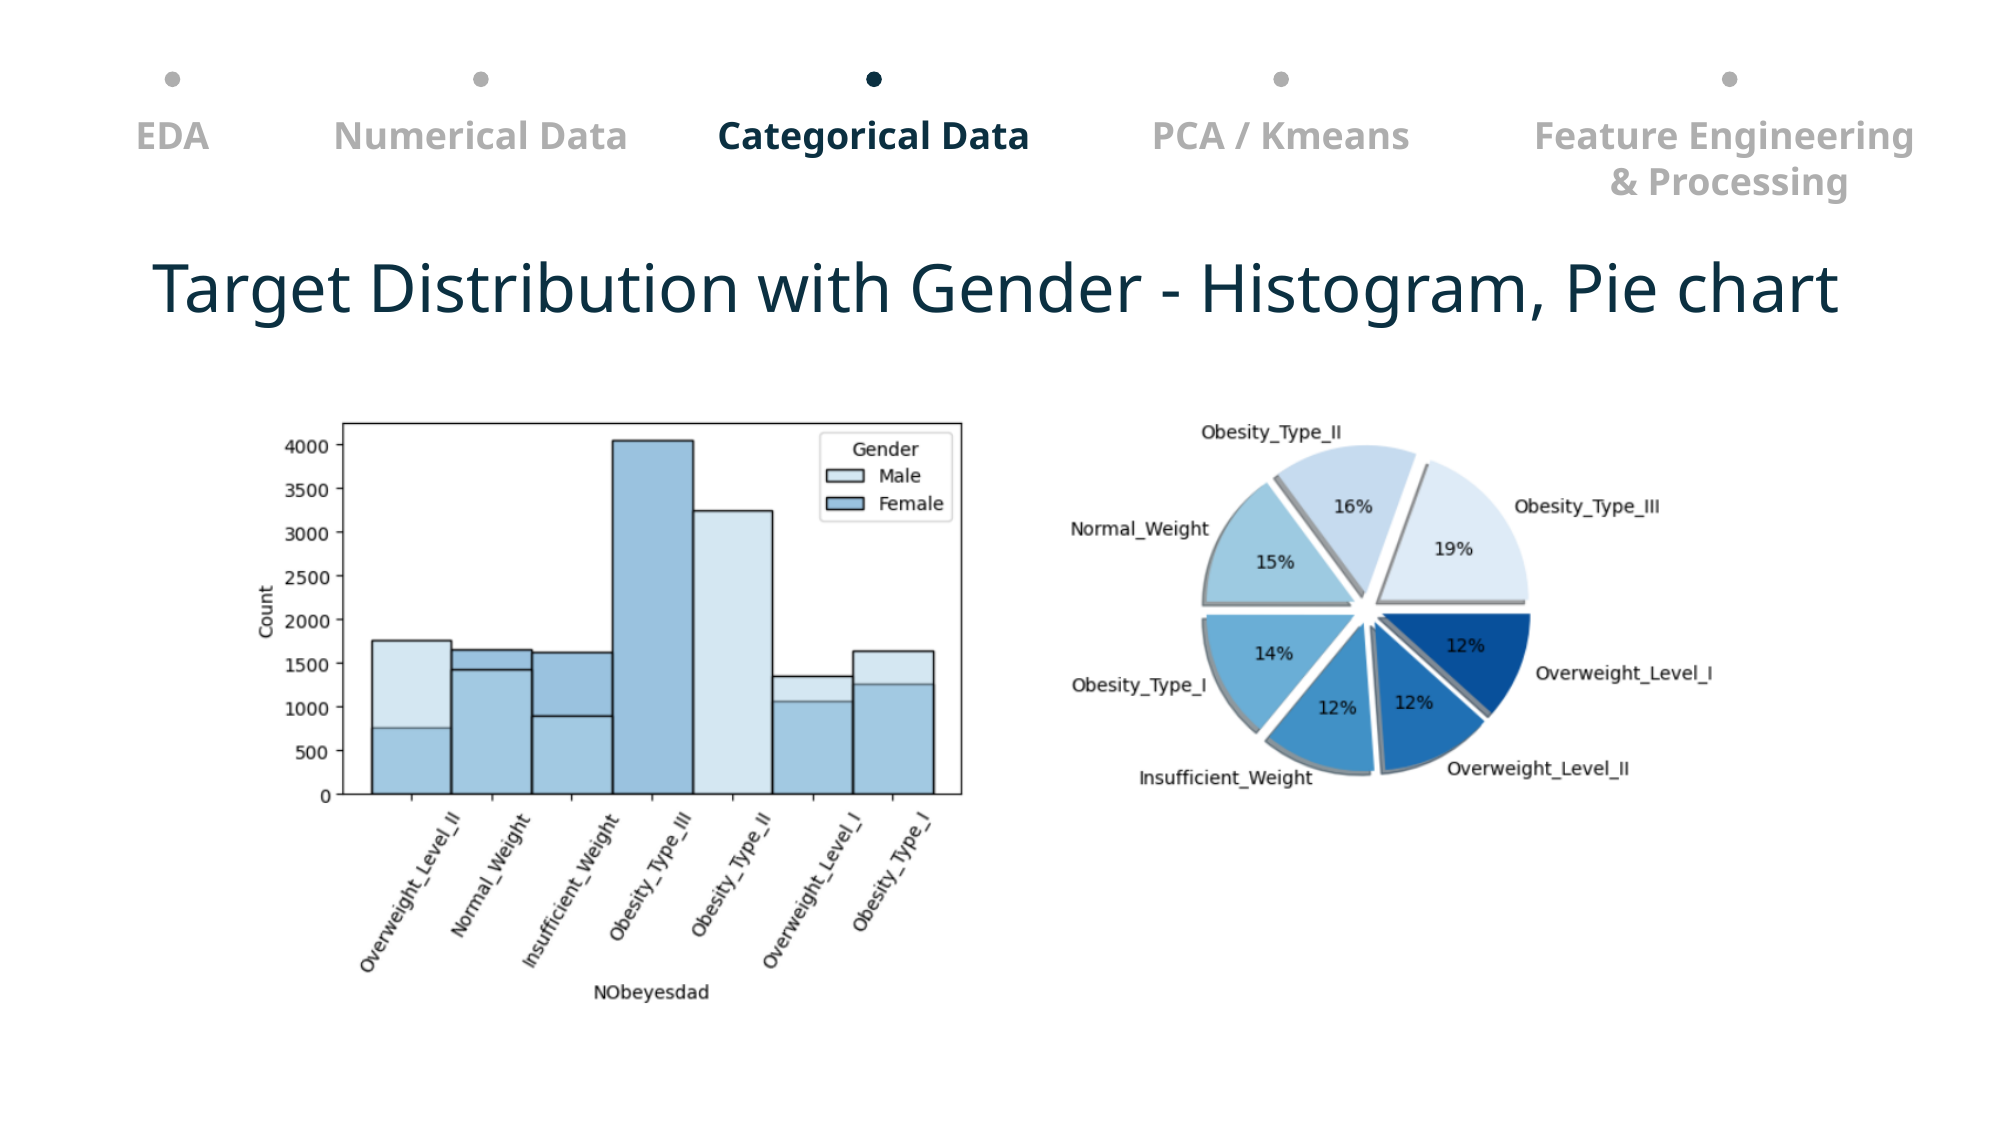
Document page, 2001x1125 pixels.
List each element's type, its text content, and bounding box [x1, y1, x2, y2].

text_box [163, 69, 182, 89]
text_box PCA / Kmeans [1136, 105, 1426, 165]
text_box Categorical Data [702, 105, 1046, 165]
text_box Feature Engineering & Processing [1519, 105, 1941, 210]
text_box [471, 69, 491, 89]
text_box [1271, 69, 1291, 89]
text_box Target Distribution with Gender - Histogram, Pie chart [103, 237, 1891, 333]
text_box [1720, 69, 1740, 89]
text_box Numerical Data [318, 105, 644, 165]
picture [239, 409, 1740, 1009]
text_box EDA [120, 105, 225, 165]
text_box [864, 69, 884, 89]
